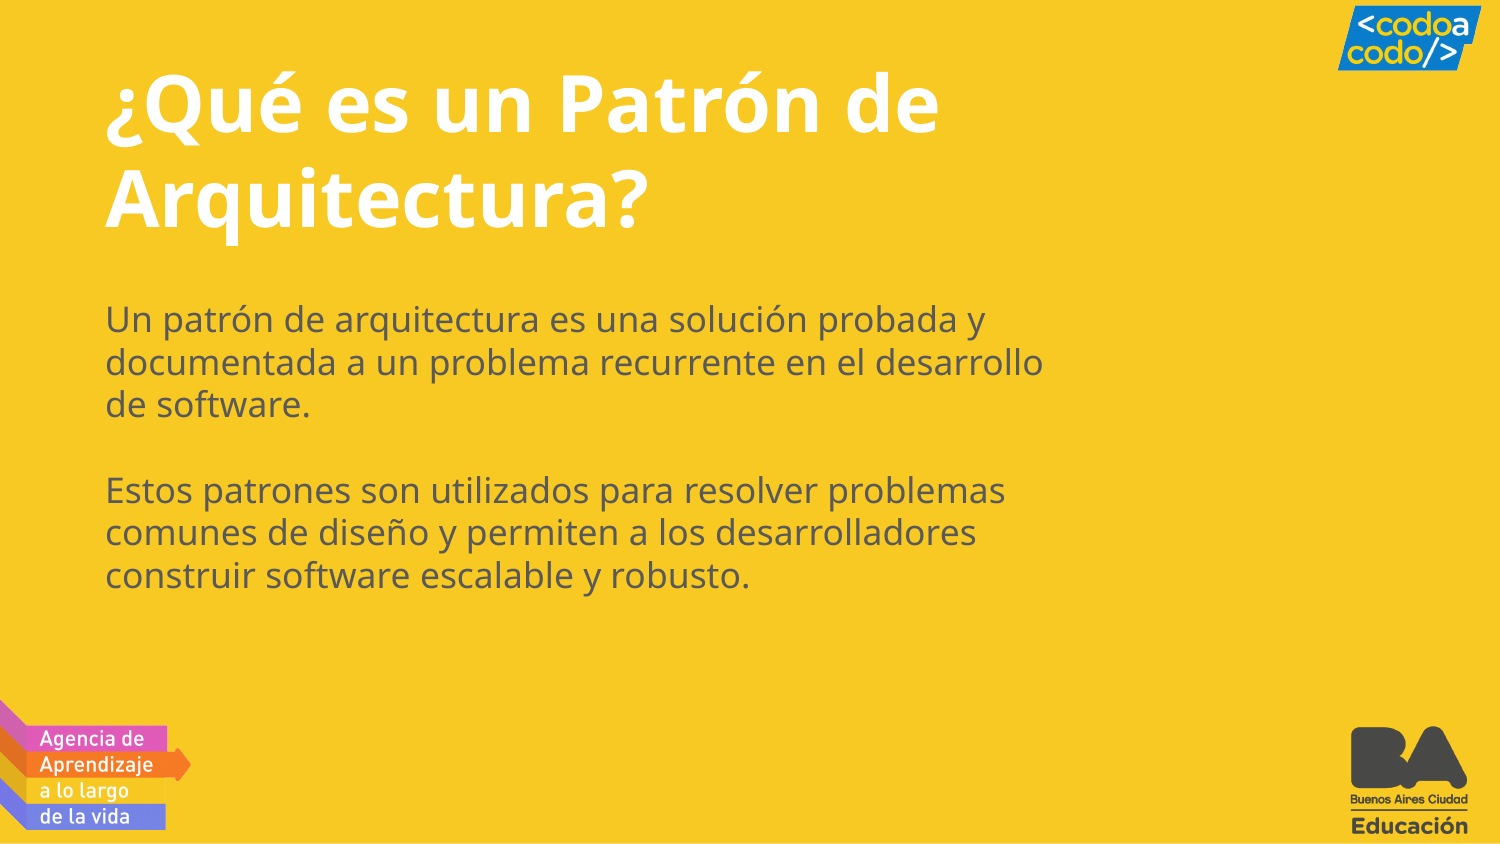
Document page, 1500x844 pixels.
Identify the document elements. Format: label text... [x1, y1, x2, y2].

subtitle Un patrón de arquitectura es una solución probada y documentada a un problema recurrente en el desarrollo de software. Estos patrones son utilizados para resolver problemas comunes de diseño y permiten a los desarrolladores construir software escalable y robusto. [90, 282, 1096, 717]
picture [1410, 5, 1482, 71]
picture [1297, 668, 1500, 844]
title ¿Qué es un Patrón de Arquitectura? [90, 1, 1410, 259]
picture [0, 699, 191, 830]
